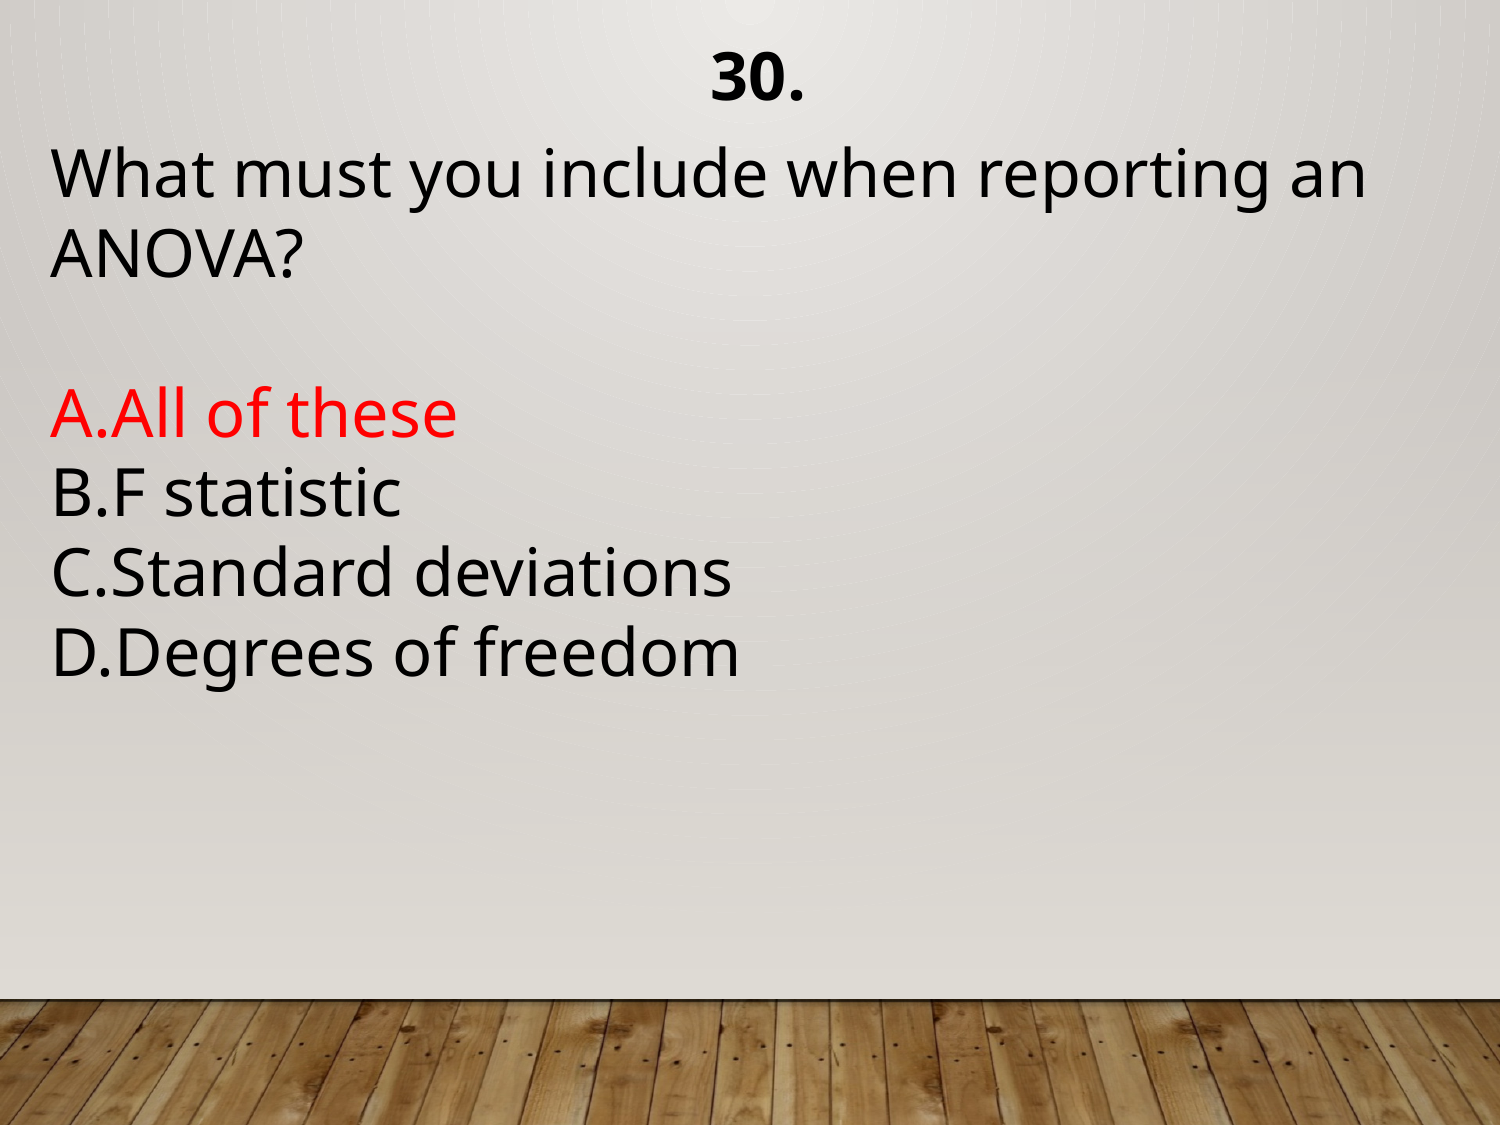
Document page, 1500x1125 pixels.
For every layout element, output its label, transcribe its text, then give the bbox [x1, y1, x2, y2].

picture [0, 999, 1500, 1125]
text_box 30. What must you include when reporting an ANOVA? All of these F statistic Standard deviations Degrees of freedom [35, 20, 1465, 698]
